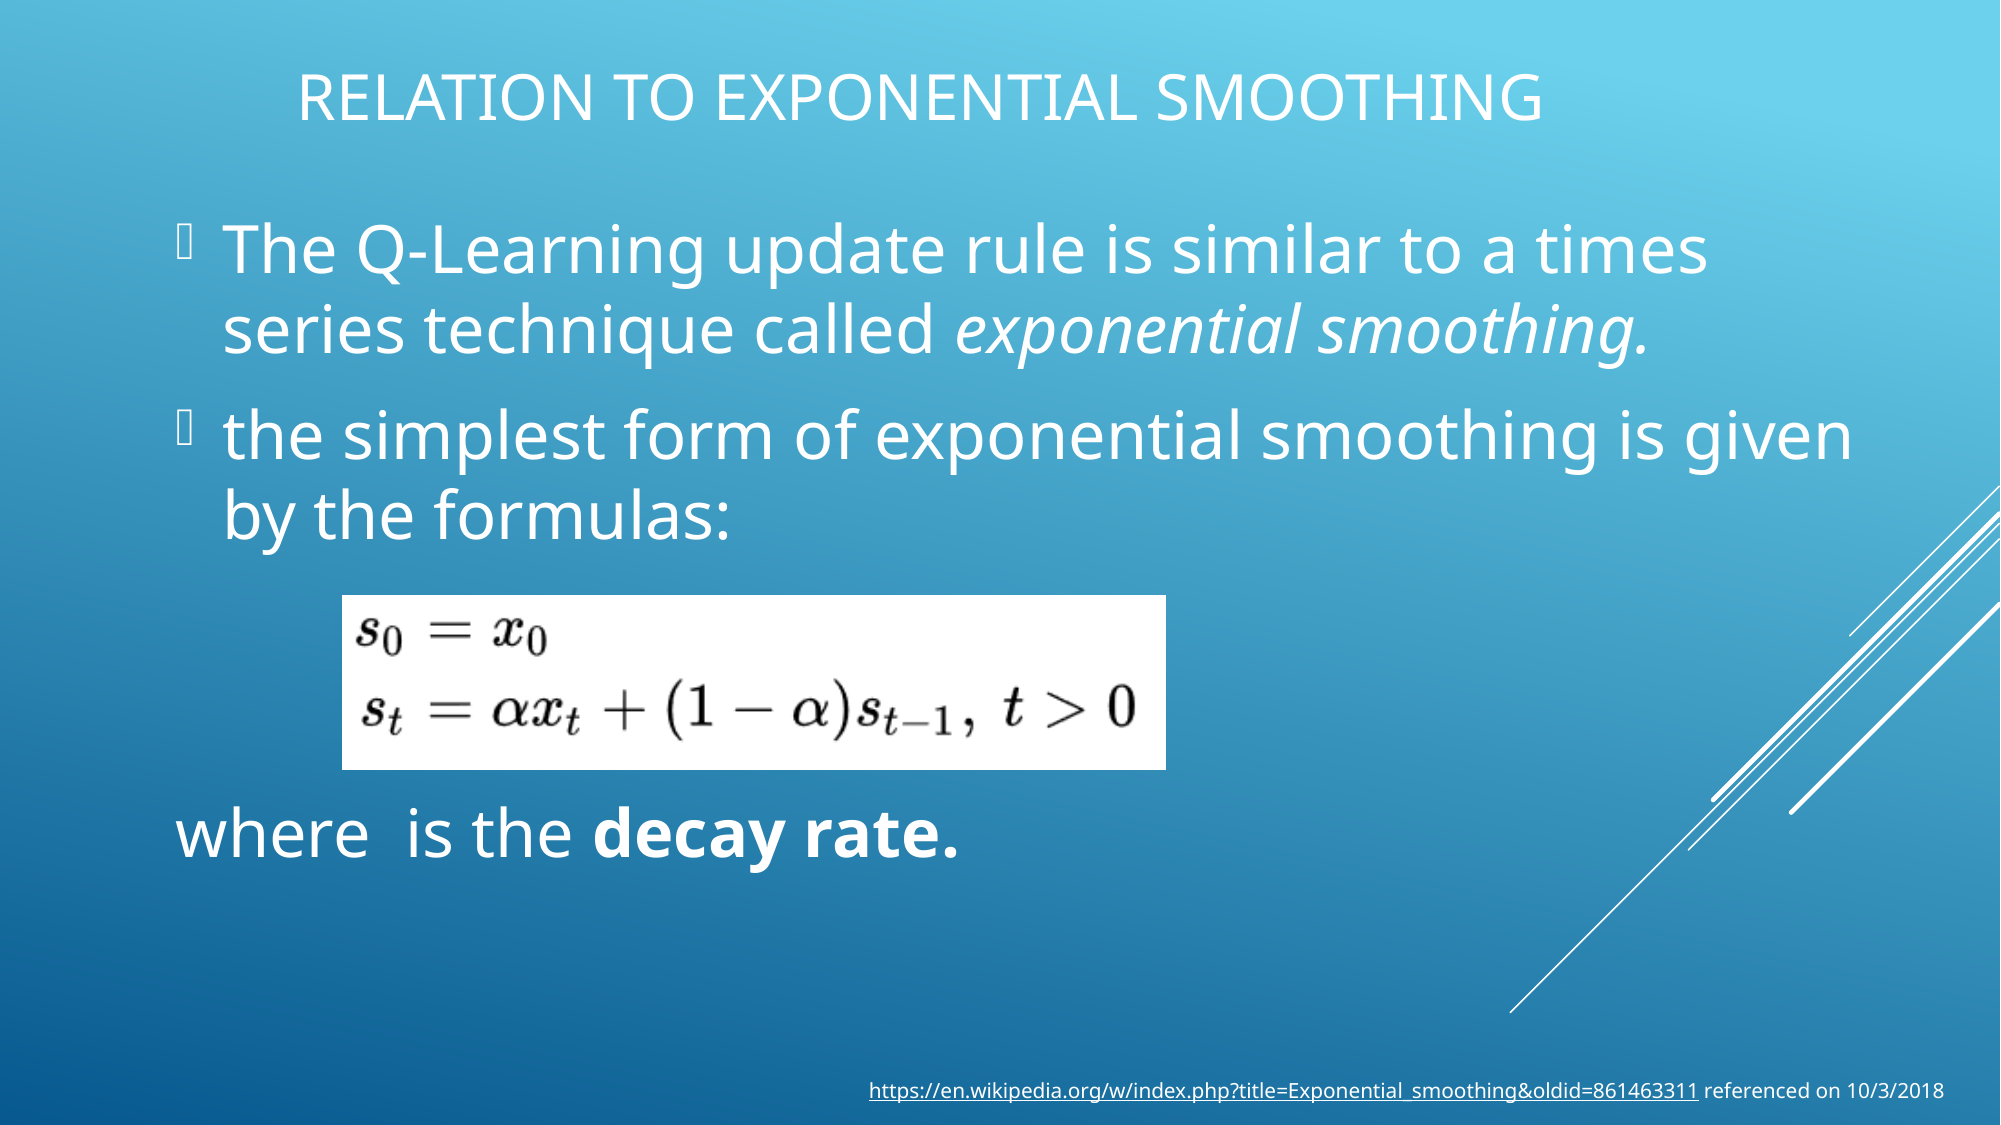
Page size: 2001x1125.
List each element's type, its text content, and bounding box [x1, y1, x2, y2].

title relation to exponential Smoothing [281, 41, 1606, 150]
text_box https://en.wikipedia.org/w/index.php?title=Exponential_smoothing&oldid=861463311 referenced on 10/3/2018 [854, 1069, 2000, 1113]
picture [342, 594, 1166, 770]
